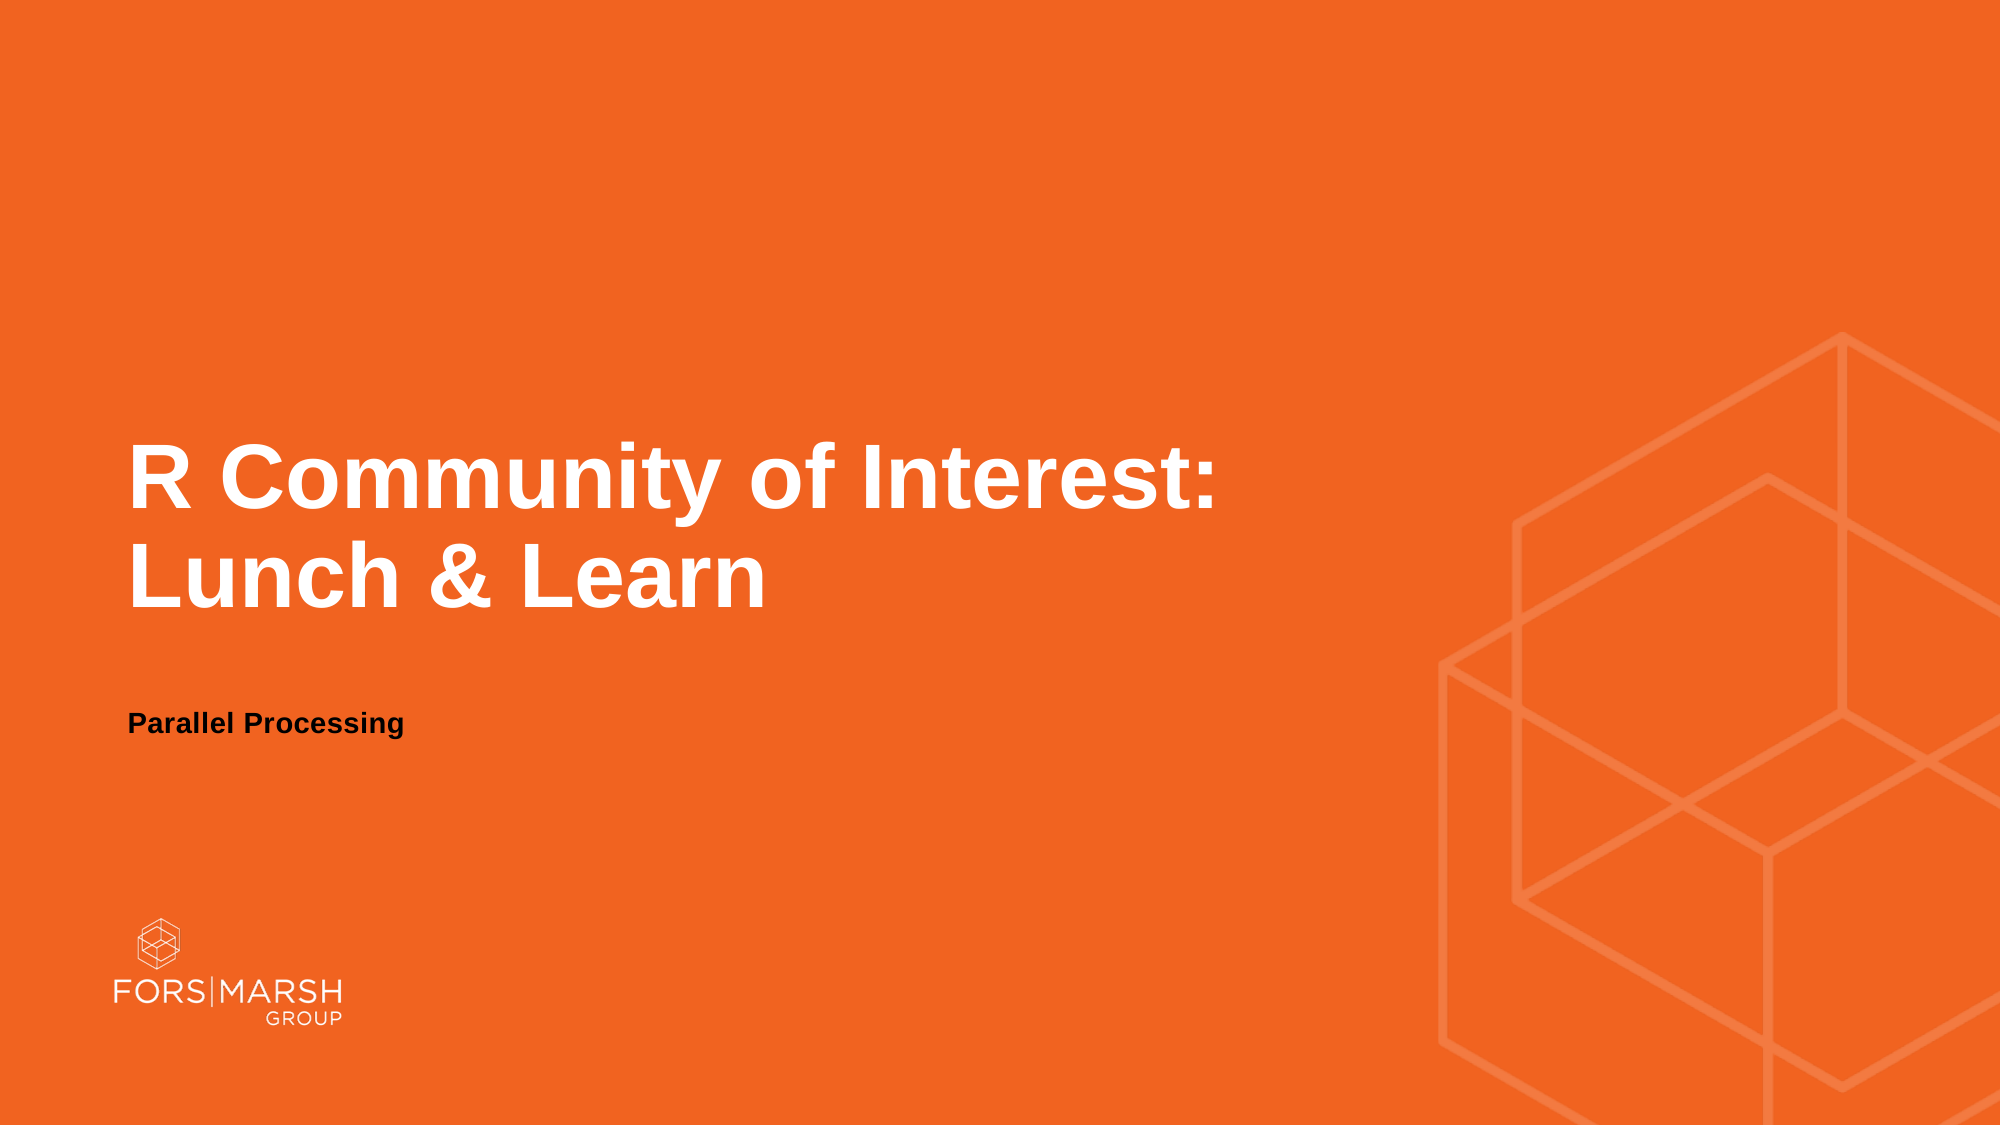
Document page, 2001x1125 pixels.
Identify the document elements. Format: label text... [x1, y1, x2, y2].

subtitle Parallel Processing [112, 679, 1282, 760]
picture [103, 907, 353, 1037]
title R Community of Interest: Lunch & Learn [112, 410, 1282, 635]
